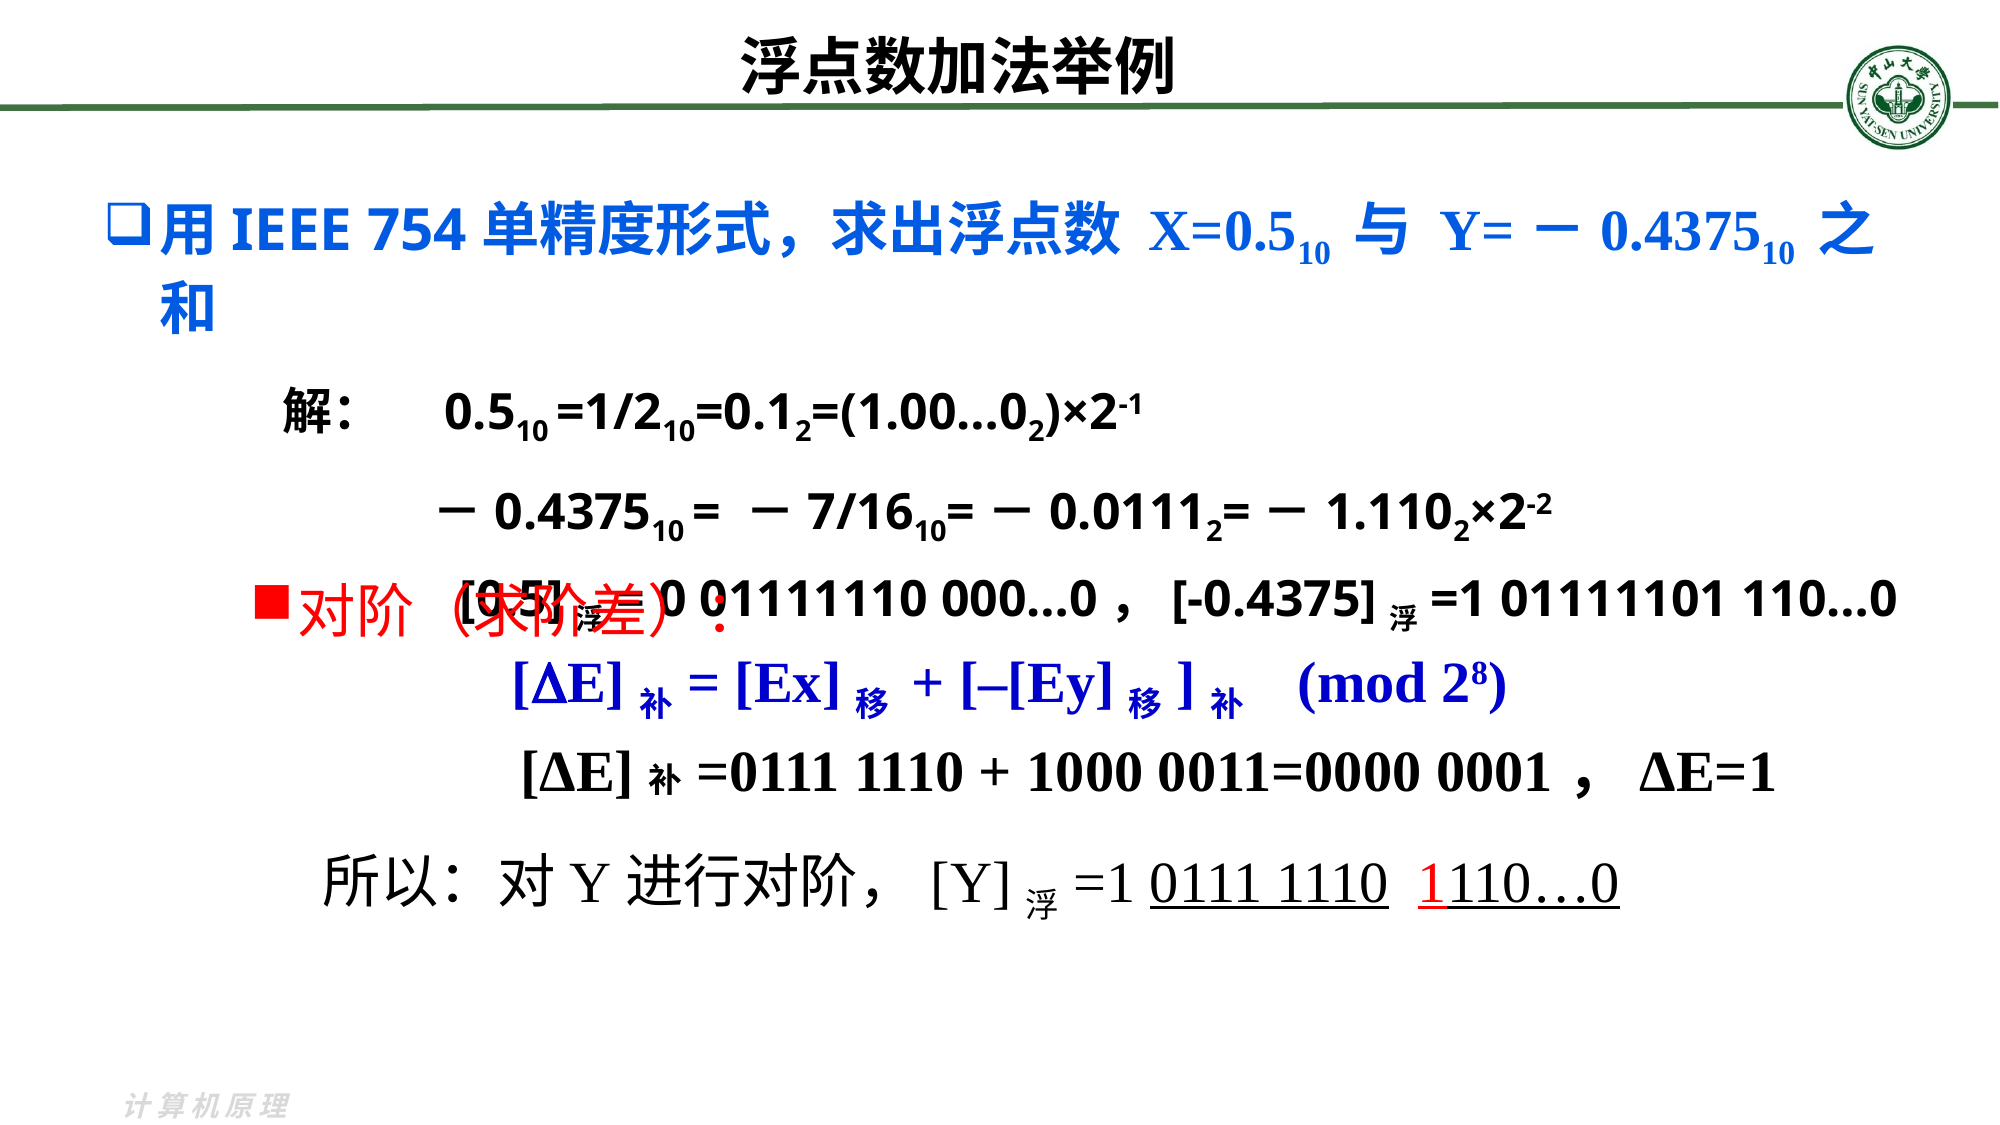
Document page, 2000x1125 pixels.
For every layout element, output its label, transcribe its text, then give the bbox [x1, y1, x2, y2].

picture [1842, 42, 1953, 152]
list 用IEEE 754单精度形式，求出浮点数 X=0.510 与 Y=－0.437510 之和 解： 0.510 =1/210=0.12=(1.00…02)×2-1 －0.437510 = －7/1610=－0.01112=－1.1102×2-2 [0.5]浮= 0 01111110 000…0，[-0.4375]浮=1 01111101 110…0 [88, 184, 1945, 421]
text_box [0, 104, 1837, 108]
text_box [1957, 104, 1999, 108]
text_box 对阶（求阶差）： [E]补= [Ex]移 + [–[Ey]移]补 (mod 28) [ΔE]补=0111 1110 + 1000 0011=0000 0001，ΔE=1 所以：对Y进行对阶，[Y]浮=1 0111 1110 1110…0 [161, 574, 1857, 906]
title 浮点数加法举例 [255, 19, 1661, 104]
